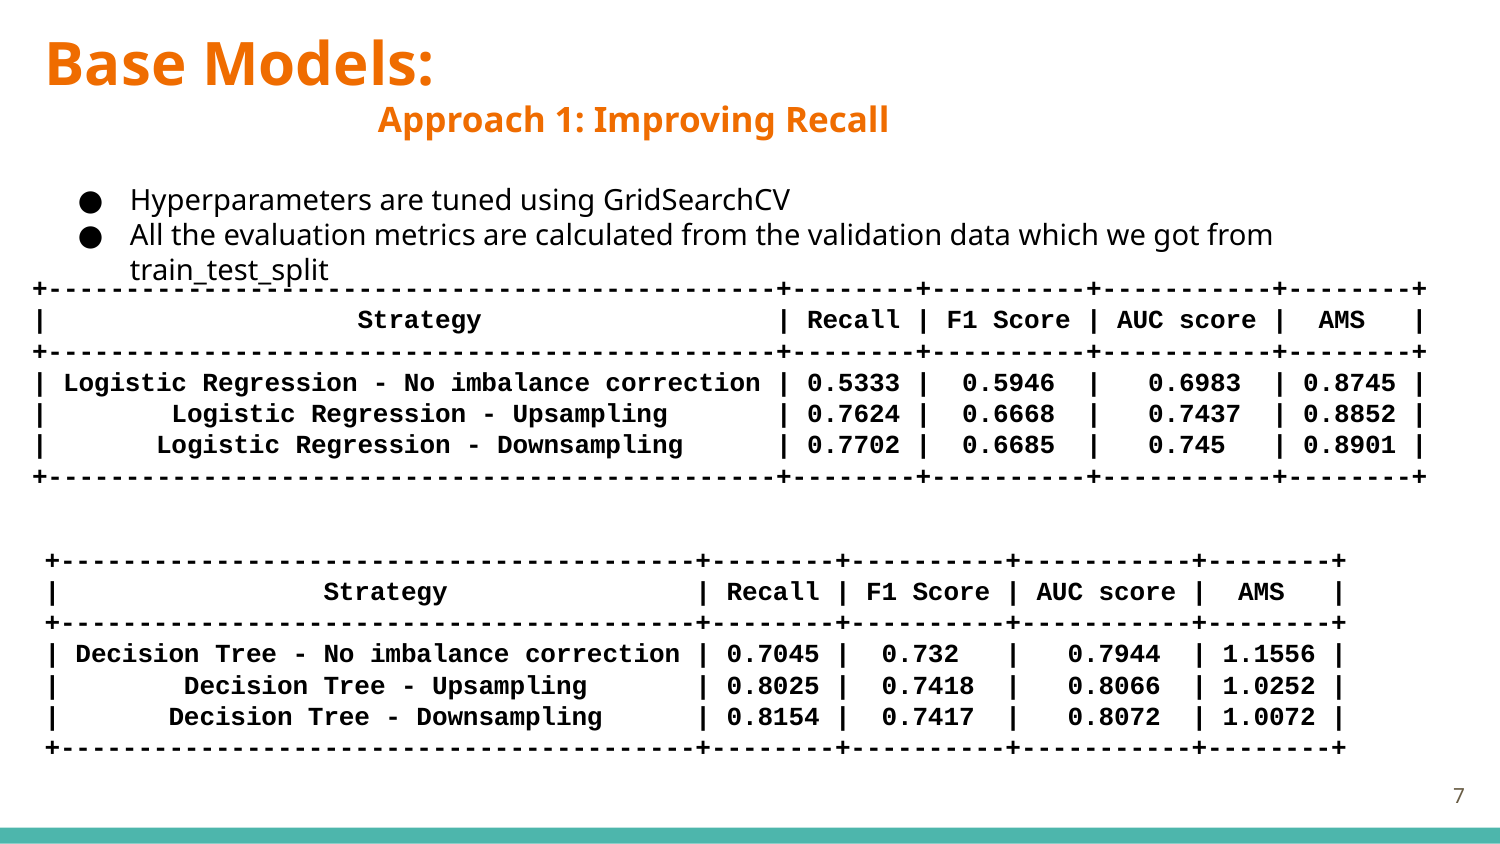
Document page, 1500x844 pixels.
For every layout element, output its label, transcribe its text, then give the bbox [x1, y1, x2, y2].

title Base Models: Approach 1: Improving Recall [29, 10, 1428, 156]
text_box +-----------------------------------------+--------+----------+-----------+--------+ | Strategy | Recall | F1 Score | AUC score | AMS | +-----------------------------------------+--------+----------+-----------+--------+ | Decision Tree - No imbalance correction | 0.7045 | 0.732 | 0.7944 | 1.1556 | | Decision Tree - Upsampling | 0.8025 | 0.7418 | 0.8066 | 1.0252 | | Decision Tree - Downsampling | 0.8154 | 0.7417 | 0.8072 | 1.0072 | +-----------------------------------------+--------+----------+-----------+--------+ [29, 528, 1500, 777]
text_box +-----------------------------------------------+--------+----------+-----------+--------+ | Strategy | Recall | F1 Score | AUC score | AMS | +-----------------------------------------------+--------+----------+-----------+--------+ | Logistic Regression - No imbalance correction | 0.5333 | 0.5946 | 0.6983 | 0.8745 | | Logistic Regression - Upsampling | 0.7624 | 0.6668 | 0.7437 | 0.8852 | | Logistic Regression - Downsampling | 0.7702 | 0.6685 | 0.745 | 0.8901 | +-----------------------------------------------+--------+----------+-----------+--------+ [17, 256, 1500, 506]
text_box Hyperparameters are tuned using GridSearchCV All the evaluation metrics are calculated from the validation data which we got from train_test_split [39, 166, 1403, 302]
slide_number ‹#› [1389, 777, 1480, 830]
